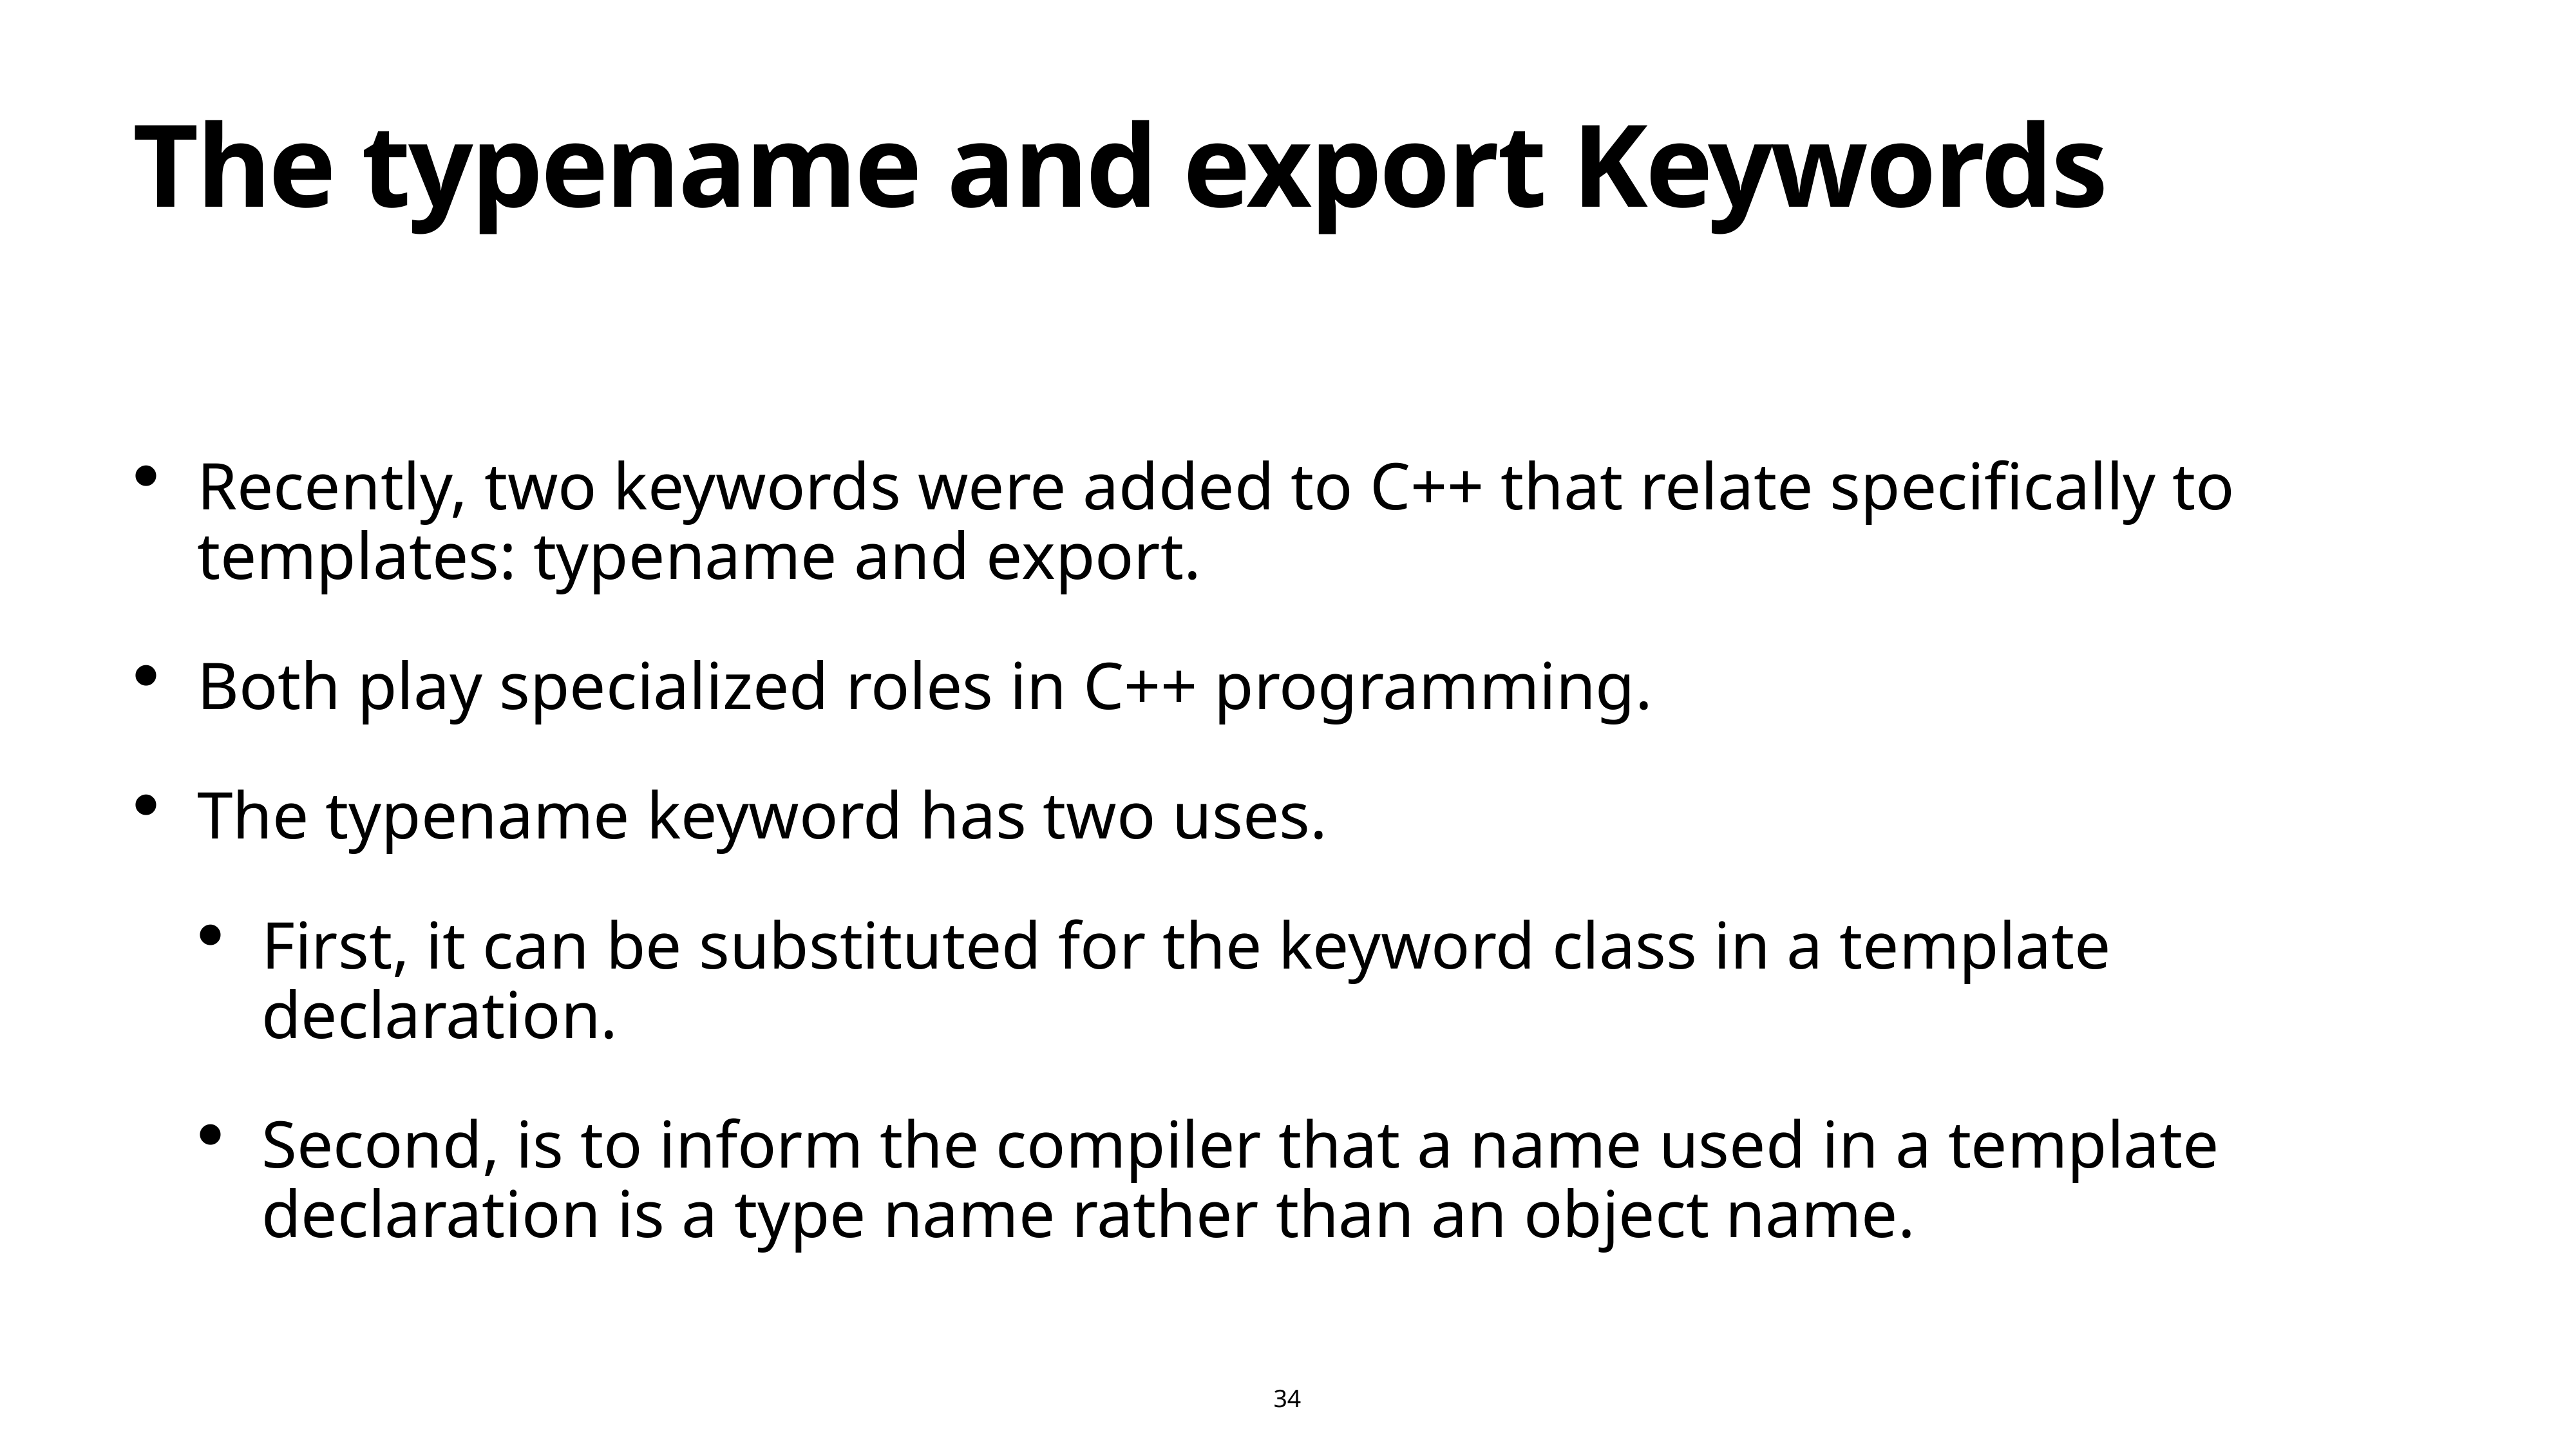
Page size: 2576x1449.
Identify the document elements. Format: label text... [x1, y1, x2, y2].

list Recently, two keywords were added to C++ that relate specifically to templates: typename and export. Both play specialized roles in C++ programming. The typename keyword has two uses. First, it can be substituted for the keyword class in a template declaration. Second, is to inform the compiler that a name used in a template declaration is a type name rather than an object name. [127, 448, 2449, 1321]
slide_number 34 [1267, 1381, 1307, 1422]
title The typename and export Keywords [127, 113, 2449, 266]
